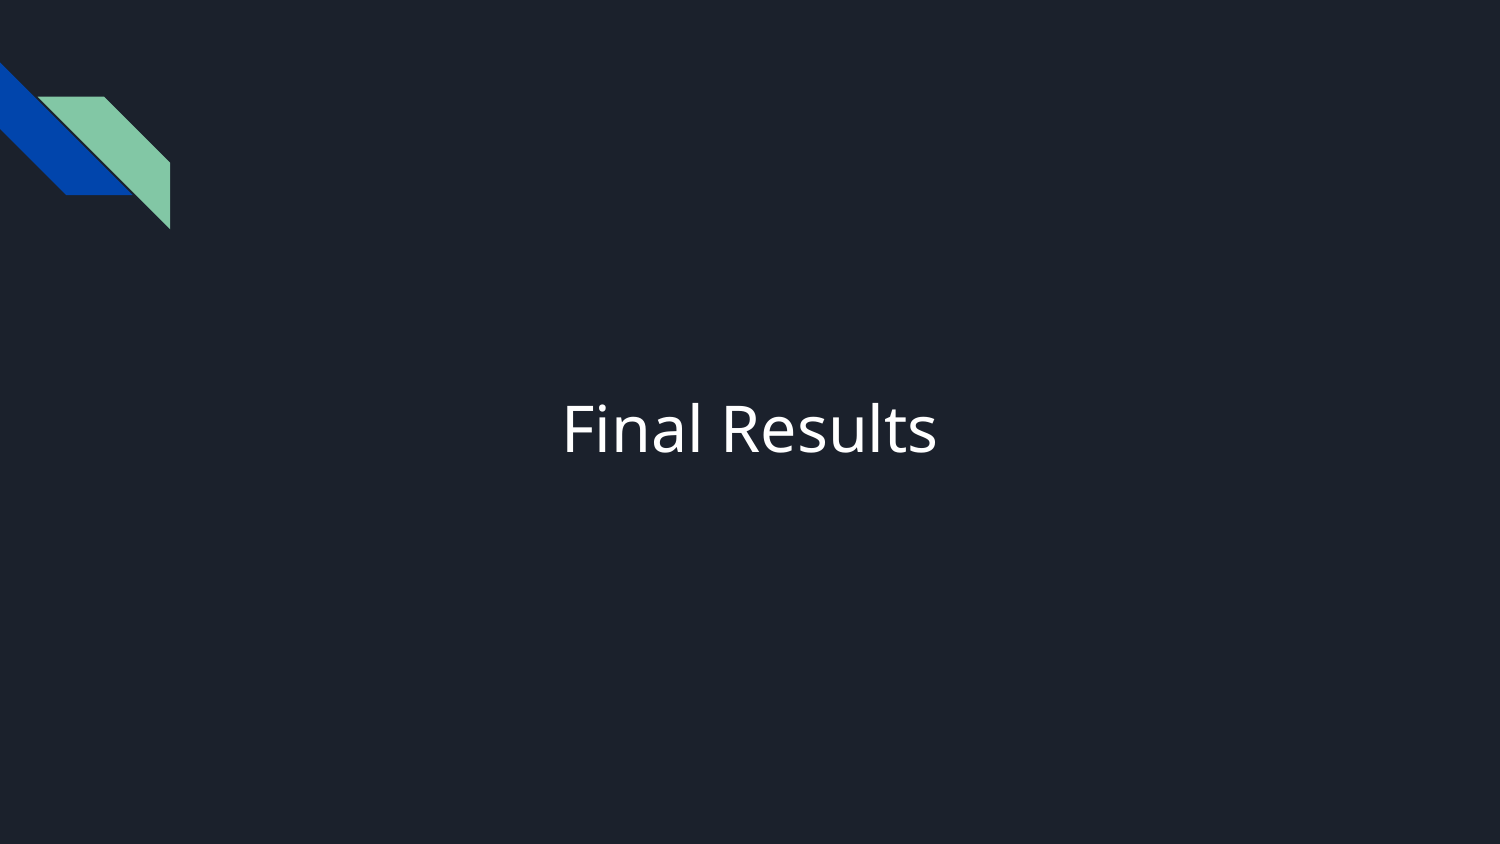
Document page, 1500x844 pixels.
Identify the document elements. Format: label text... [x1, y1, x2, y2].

title Final Results [372, 372, 1128, 472]
